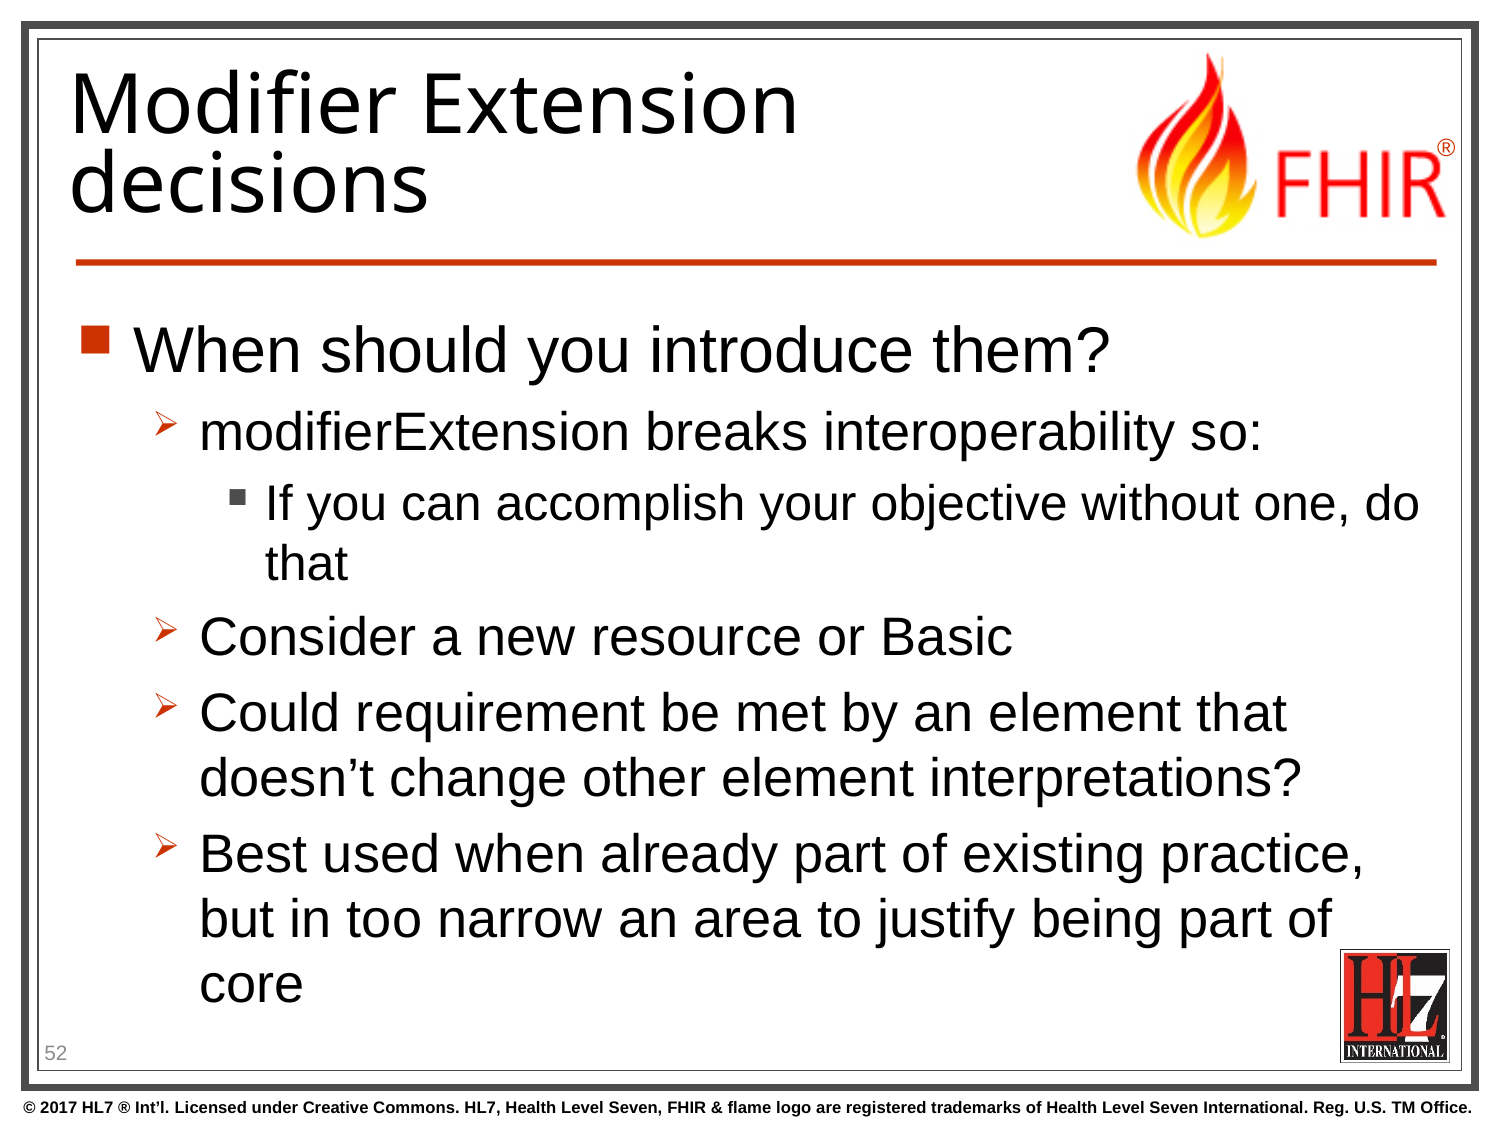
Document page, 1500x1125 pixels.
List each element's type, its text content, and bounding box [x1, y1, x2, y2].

title Modifier Extension decisions [53, 54, 1128, 244]
picture [1340, 949, 1450, 1063]
picture [1124, 42, 1458, 249]
list When should you introduce them? modifierExtension breaks interoperability so: If you can accomplish your objective without one, do that Consider a new resource or Basic Could requirement be met by an element that doesn’t change other element interpretations? Best used when already part of existing practice, but in too narrow an area to justify being part of core [62, 299, 1438, 1059]
slide_number 52 [29, 1034, 148, 1071]
